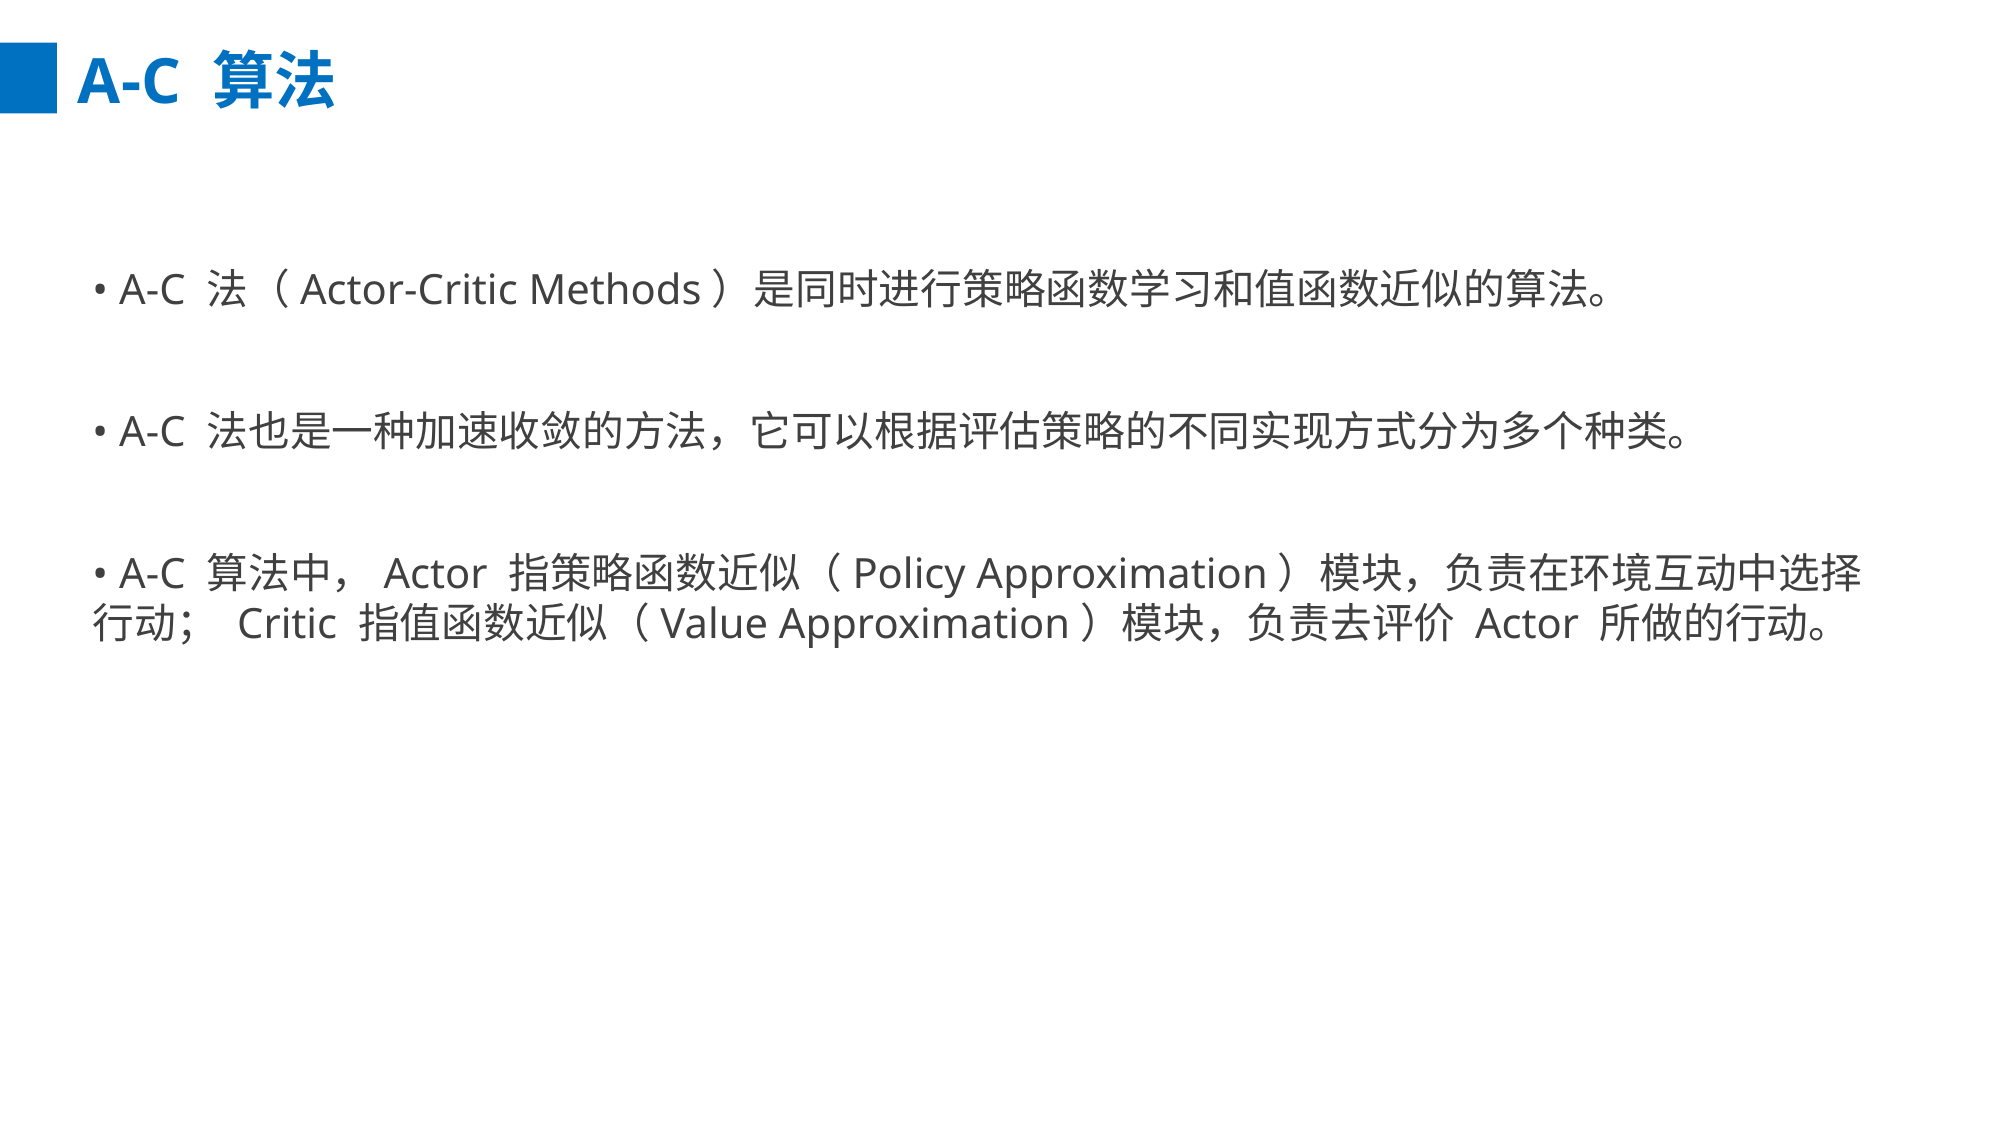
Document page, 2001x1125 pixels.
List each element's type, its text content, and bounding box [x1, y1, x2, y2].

list • A-C 法（Actor-Critic Methods）是同时进行策略函数学习和值函数近似的算法。 • A-C 法也是一种加速收敛的方法，它可以根据评估策略的不同实现方式分为多个种类。 • A-C 算法中，Actor 指策略函数近似（Policy Approximation）模块，负责在环境互动中选择行动； Critic 指值函数近似（Value Approximation）模块，负责去评价 Actor 所做的行动。 [77, 184, 1896, 967]
list A-C 算法 [77, 49, 1588, 107]
